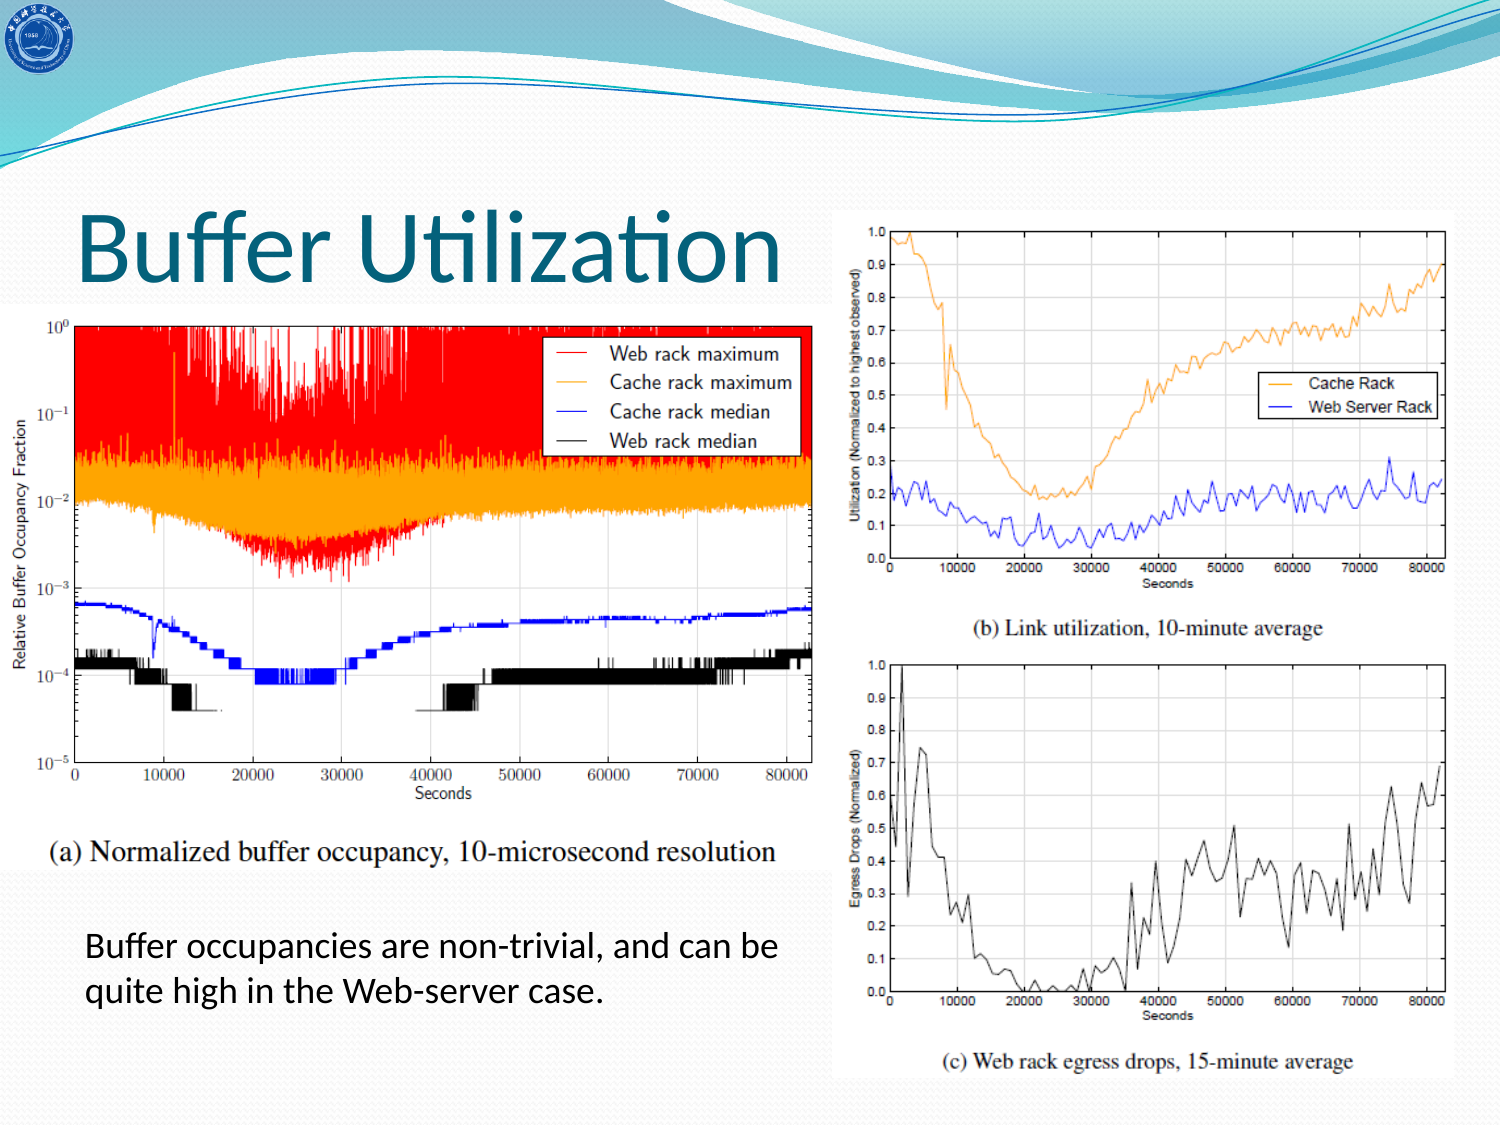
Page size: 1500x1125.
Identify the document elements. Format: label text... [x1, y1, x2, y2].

picture [0, 0, 77, 77]
picture [0, 304, 826, 870]
picture [831, 210, 1455, 1078]
text_box Buffer occupancies are non-trivial, and can be quite high in the Web-server case. [70, 913, 821, 1019]
title Buffer Utilization [75, 115, 1425, 303]
